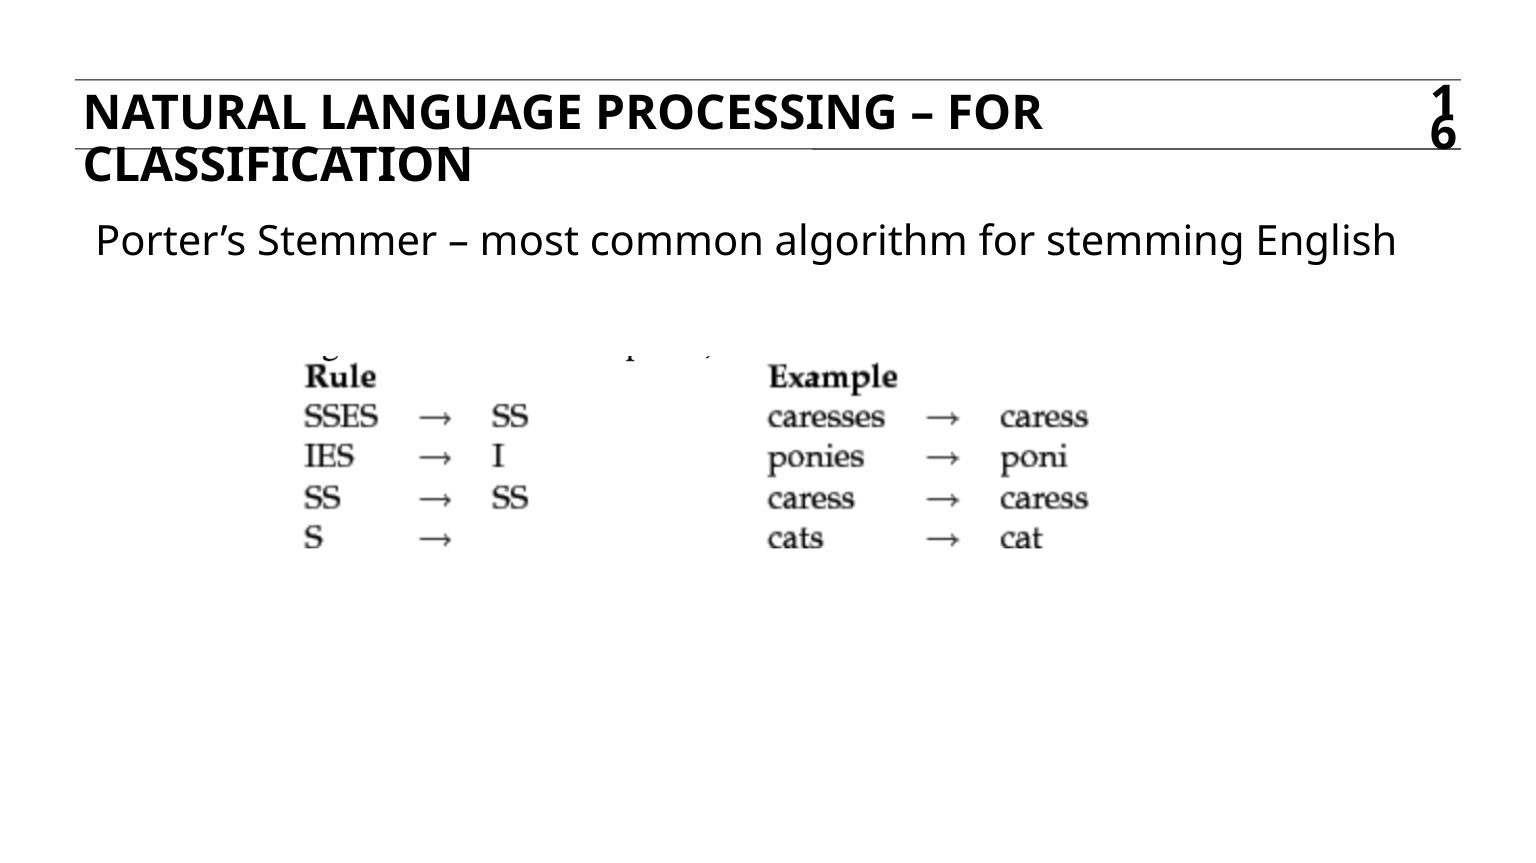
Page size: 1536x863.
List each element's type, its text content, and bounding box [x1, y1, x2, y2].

text_box Porter’s Stemmer – most common algorithm for stemming English [80, 206, 1418, 372]
picture [292, 356, 1144, 586]
slide_number 16 [1419, 86, 1461, 138]
list Natural language processing – for classification [67, 81, 1118, 132]
